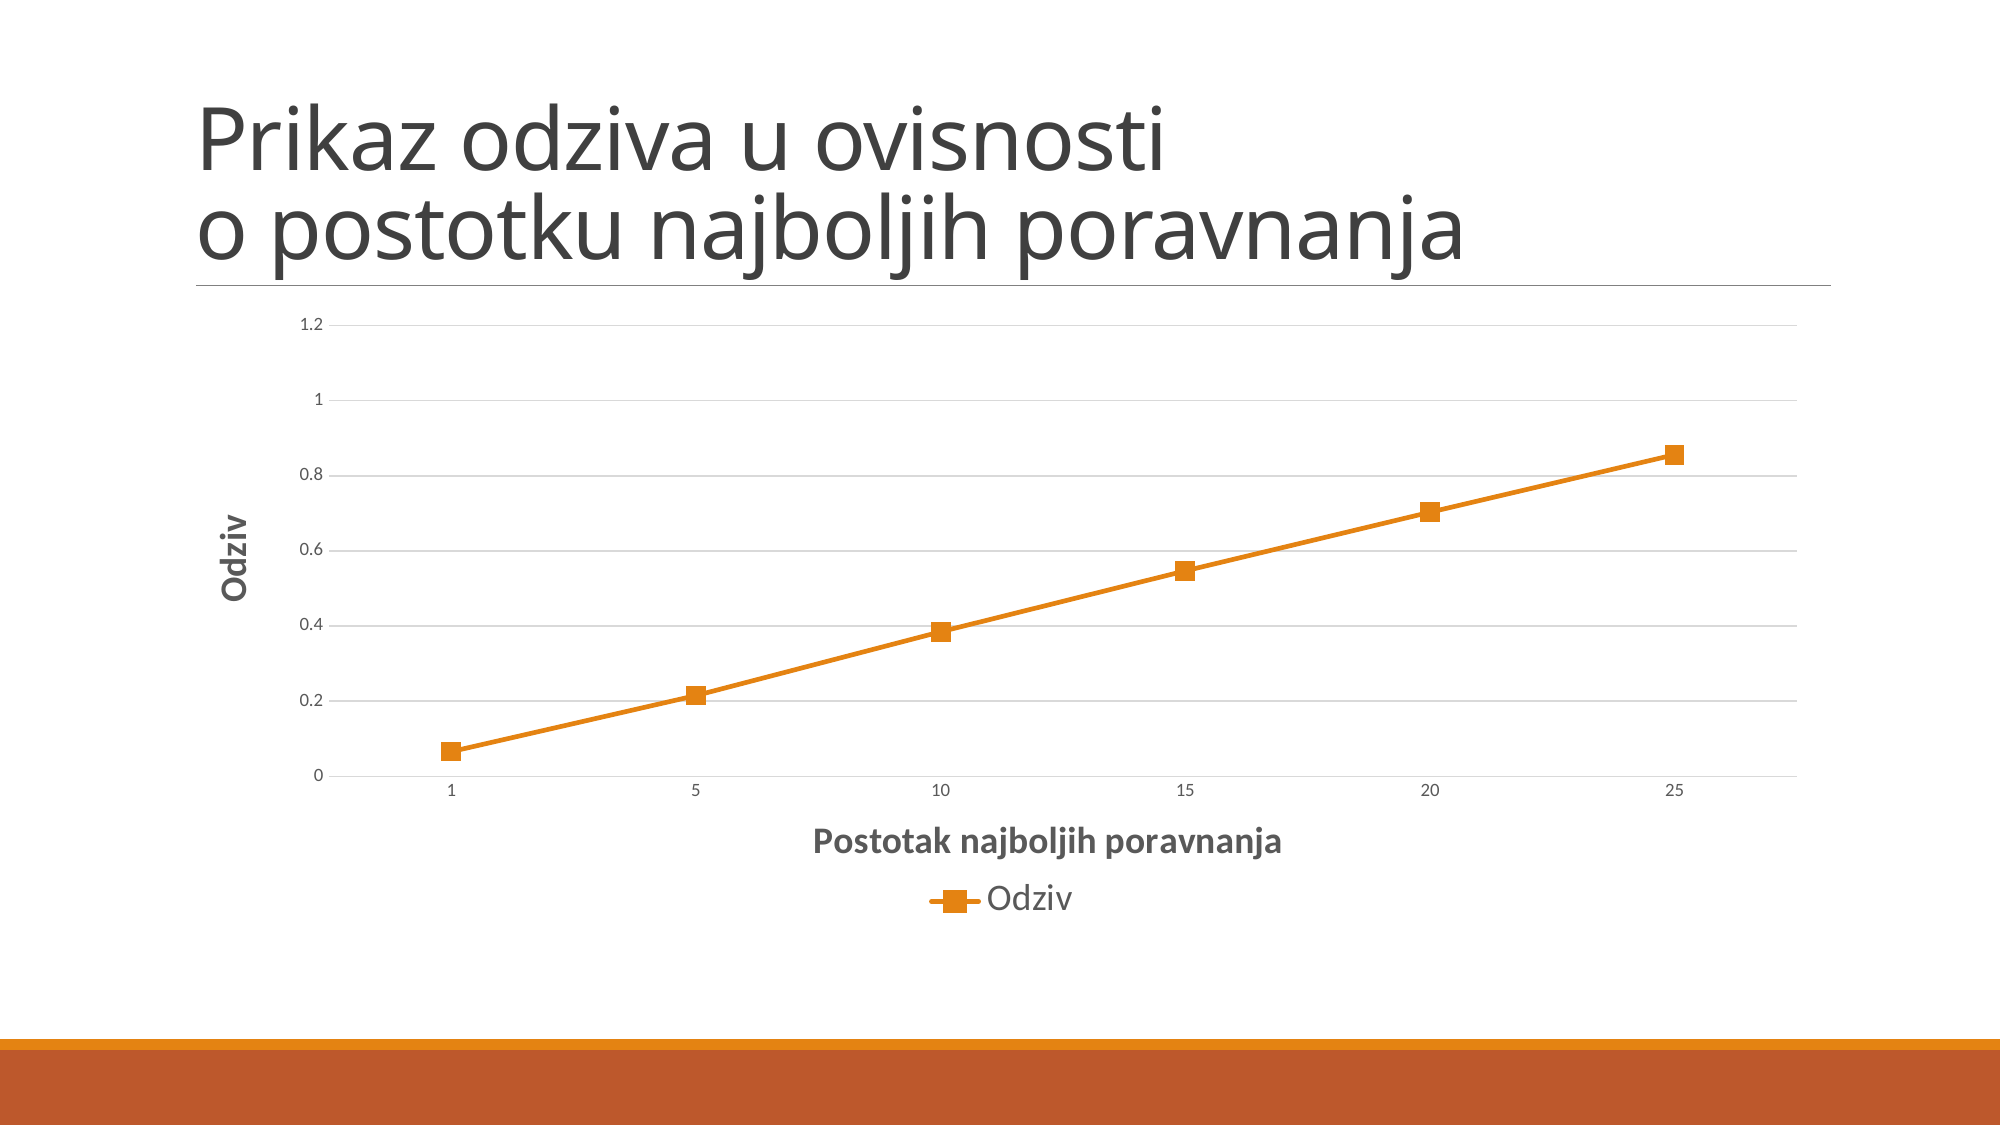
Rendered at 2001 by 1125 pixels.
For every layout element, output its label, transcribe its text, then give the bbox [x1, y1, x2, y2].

chart [179, 302, 1831, 964]
title Prikaz odziva u ovisnosti o postotku najboljih poravnanja [180, 47, 1830, 285]
